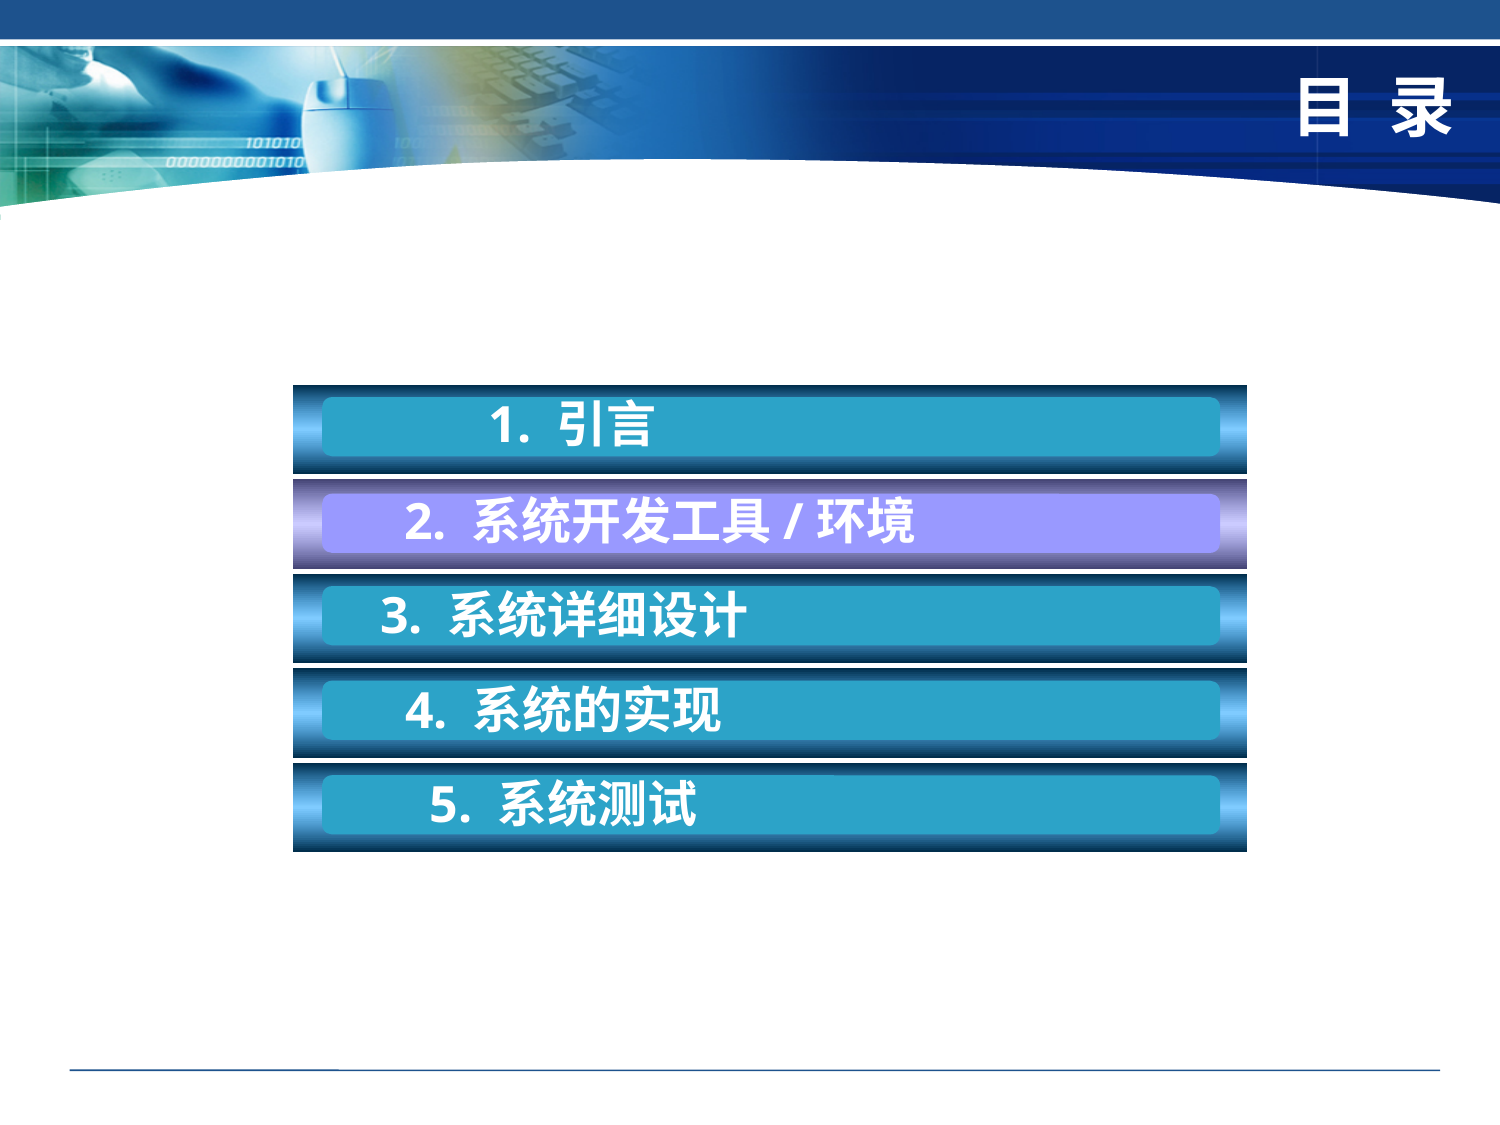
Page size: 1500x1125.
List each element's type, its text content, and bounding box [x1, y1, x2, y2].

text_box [293, 763, 1247, 853]
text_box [293, 575, 1247, 663]
picture [0, 46, 1500, 206]
title 目 录 [182, 54, 1471, 155]
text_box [293, 385, 1247, 474]
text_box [293, 479, 1247, 569]
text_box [293, 668, 1247, 758]
